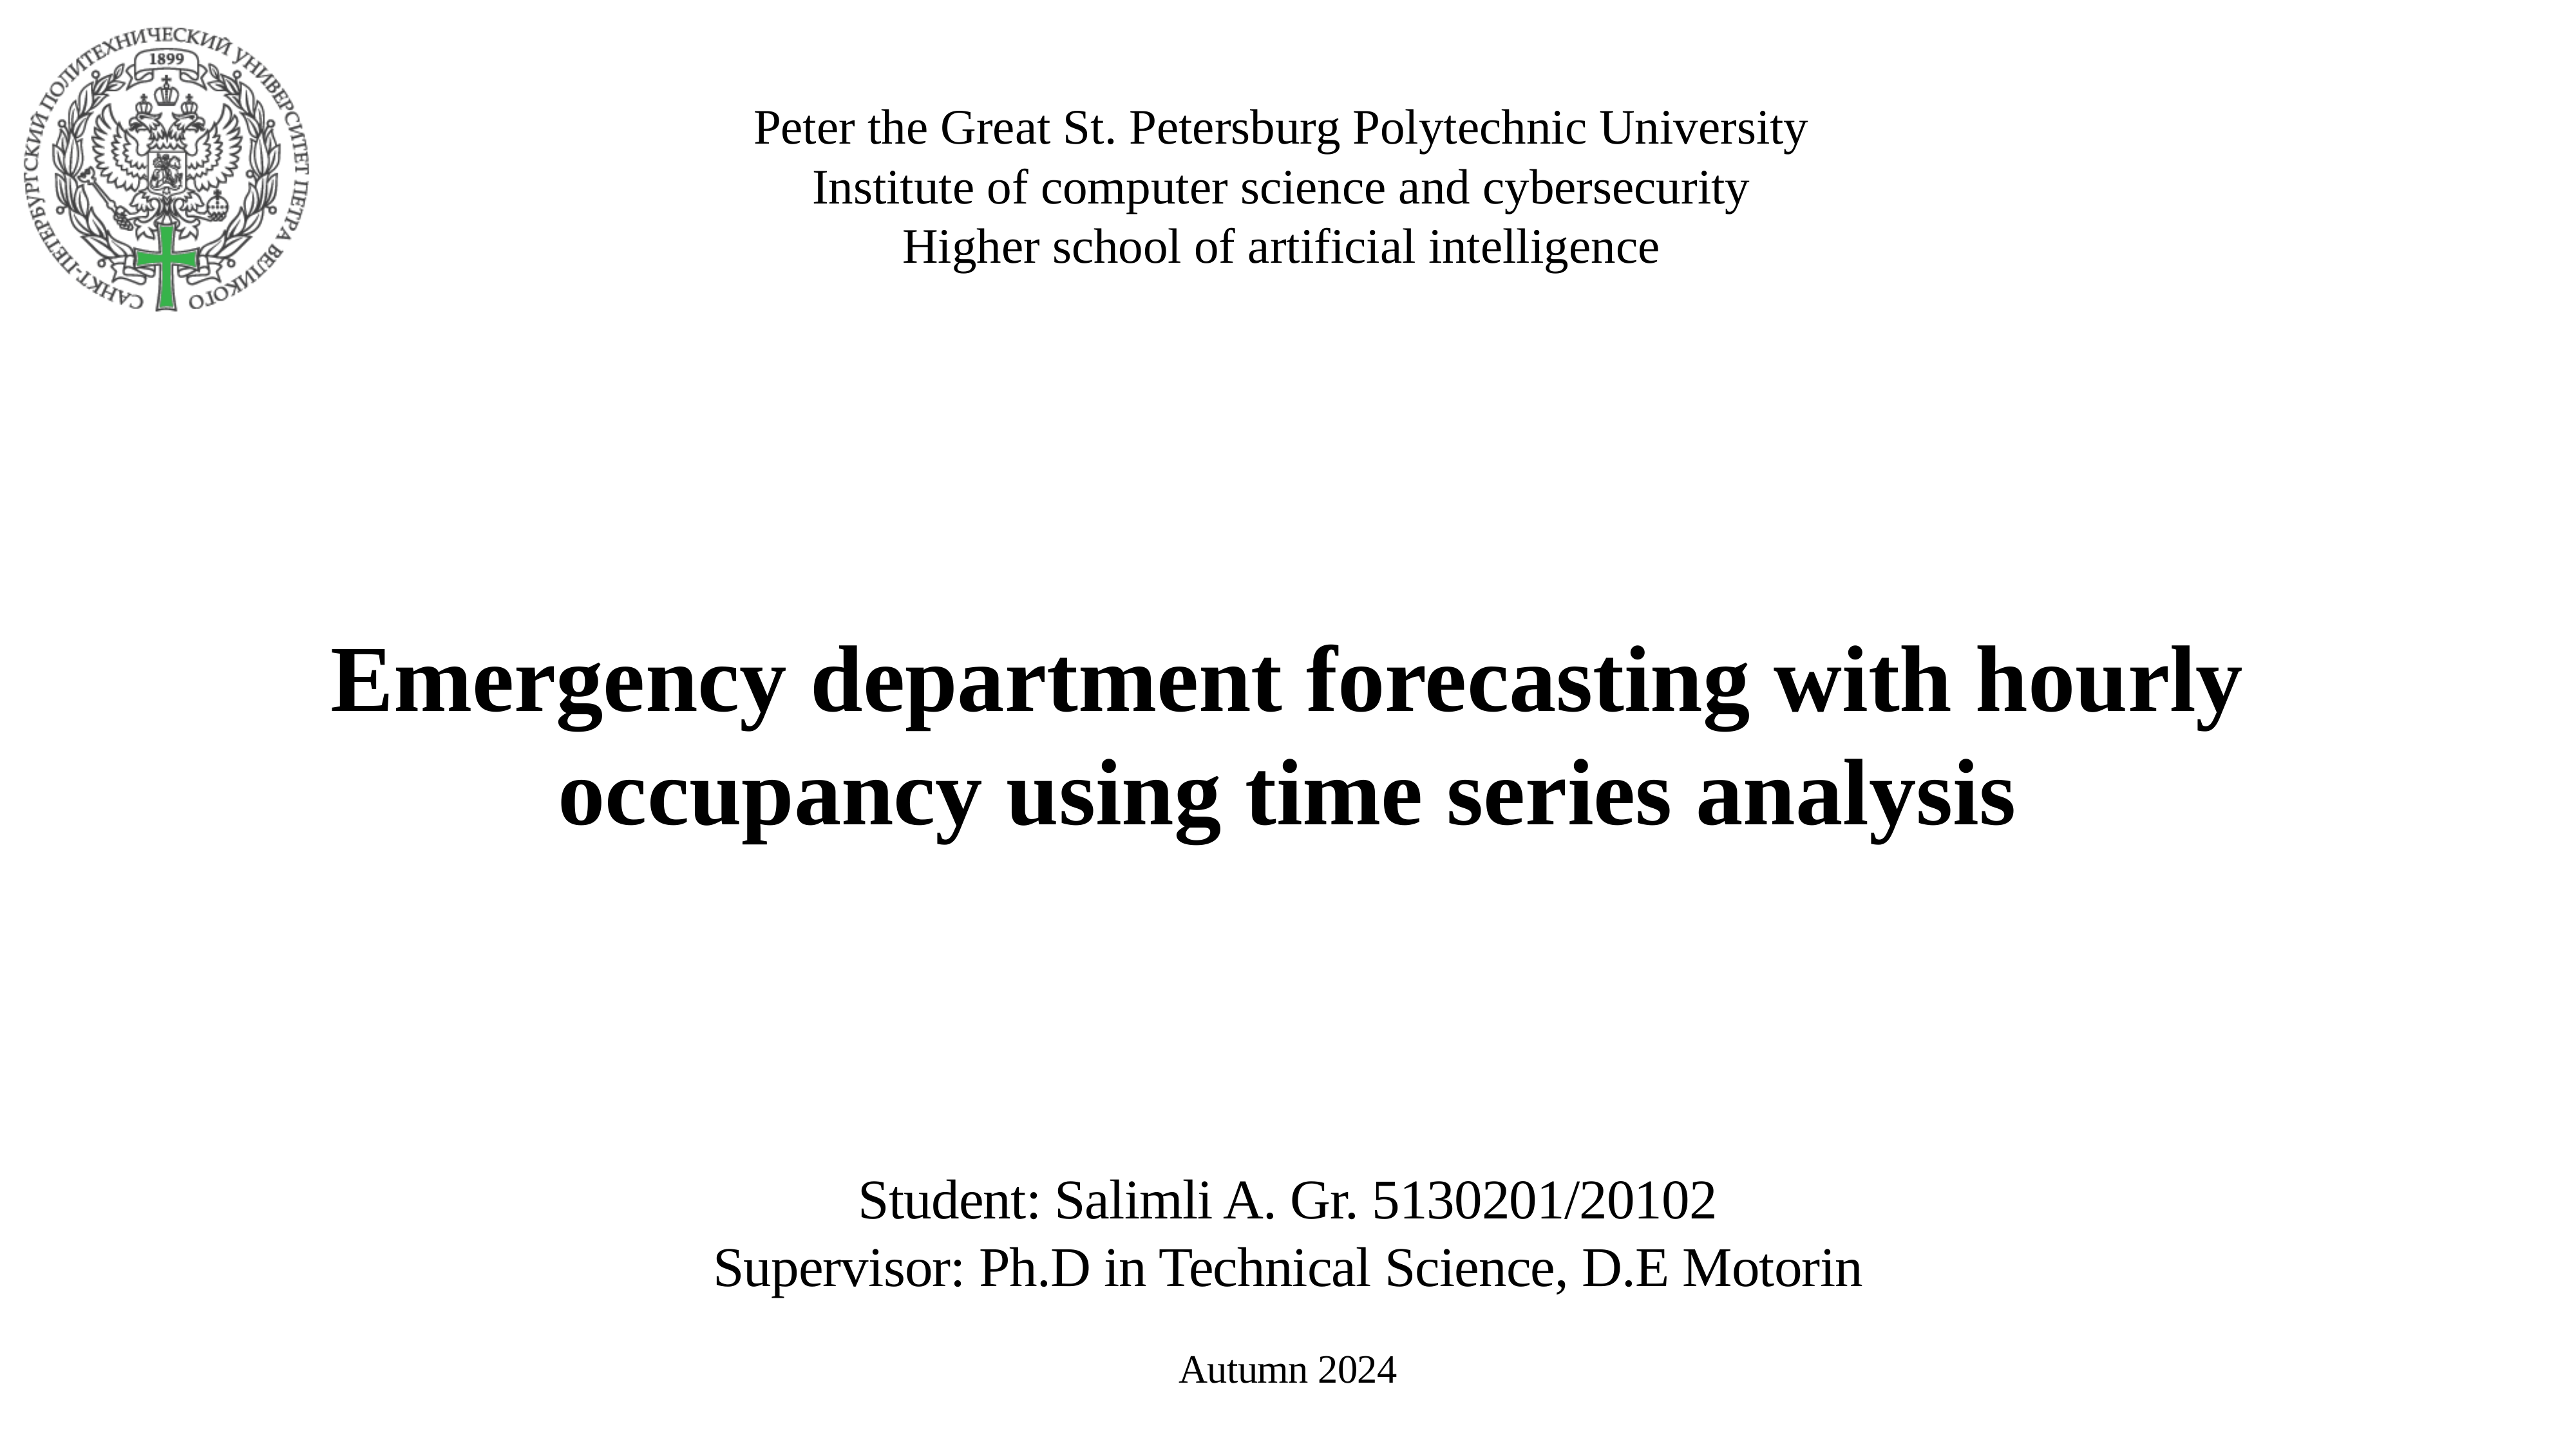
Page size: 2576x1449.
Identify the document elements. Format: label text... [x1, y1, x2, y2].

text_box Autumn 2024 [128, 1337, 2447, 1402]
title Emergency department forecasting with hourly occupancy using time series analysis [128, 477, 2448, 849]
text_box [0, 0, 351, 370]
subtitle Student: Salimli A. Gr. 5130201/20102 Supervisor: Ph.D in Technical Science, D.E Motorin [128, 956, 2448, 1293]
picture [0, 0, 339, 342]
text_box Peter the Great St. Petersburg Polytechnic University Institute of computer science and cybersecurity Higher school of artificial intelligence [748, 89, 1828, 279]
